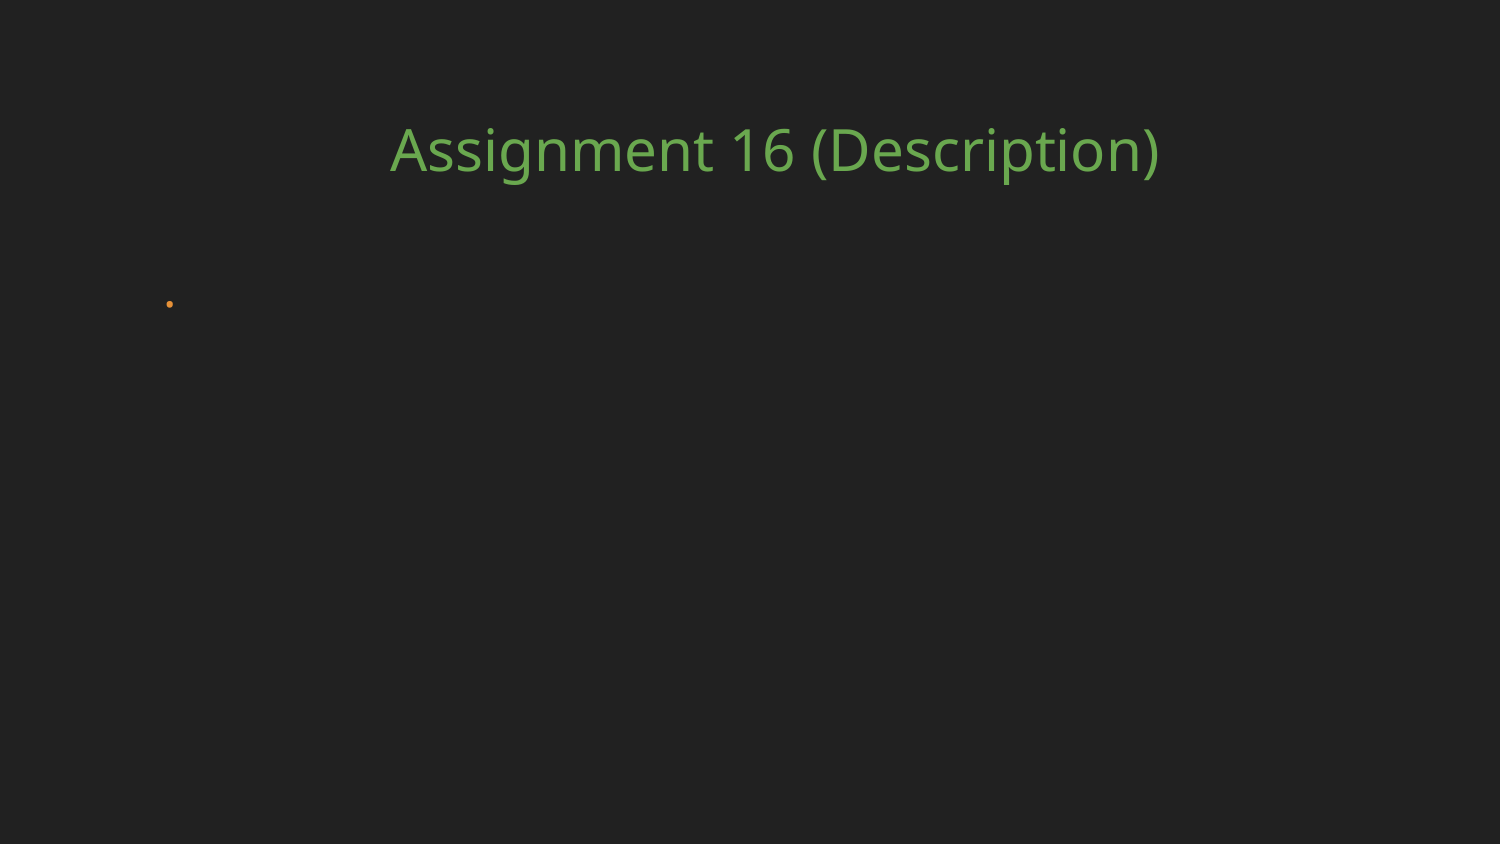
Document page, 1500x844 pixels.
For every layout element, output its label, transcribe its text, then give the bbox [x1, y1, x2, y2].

text_box . [148, 242, 1402, 673]
title Assignment 16 (Description) [76, 98, 1474, 192]
